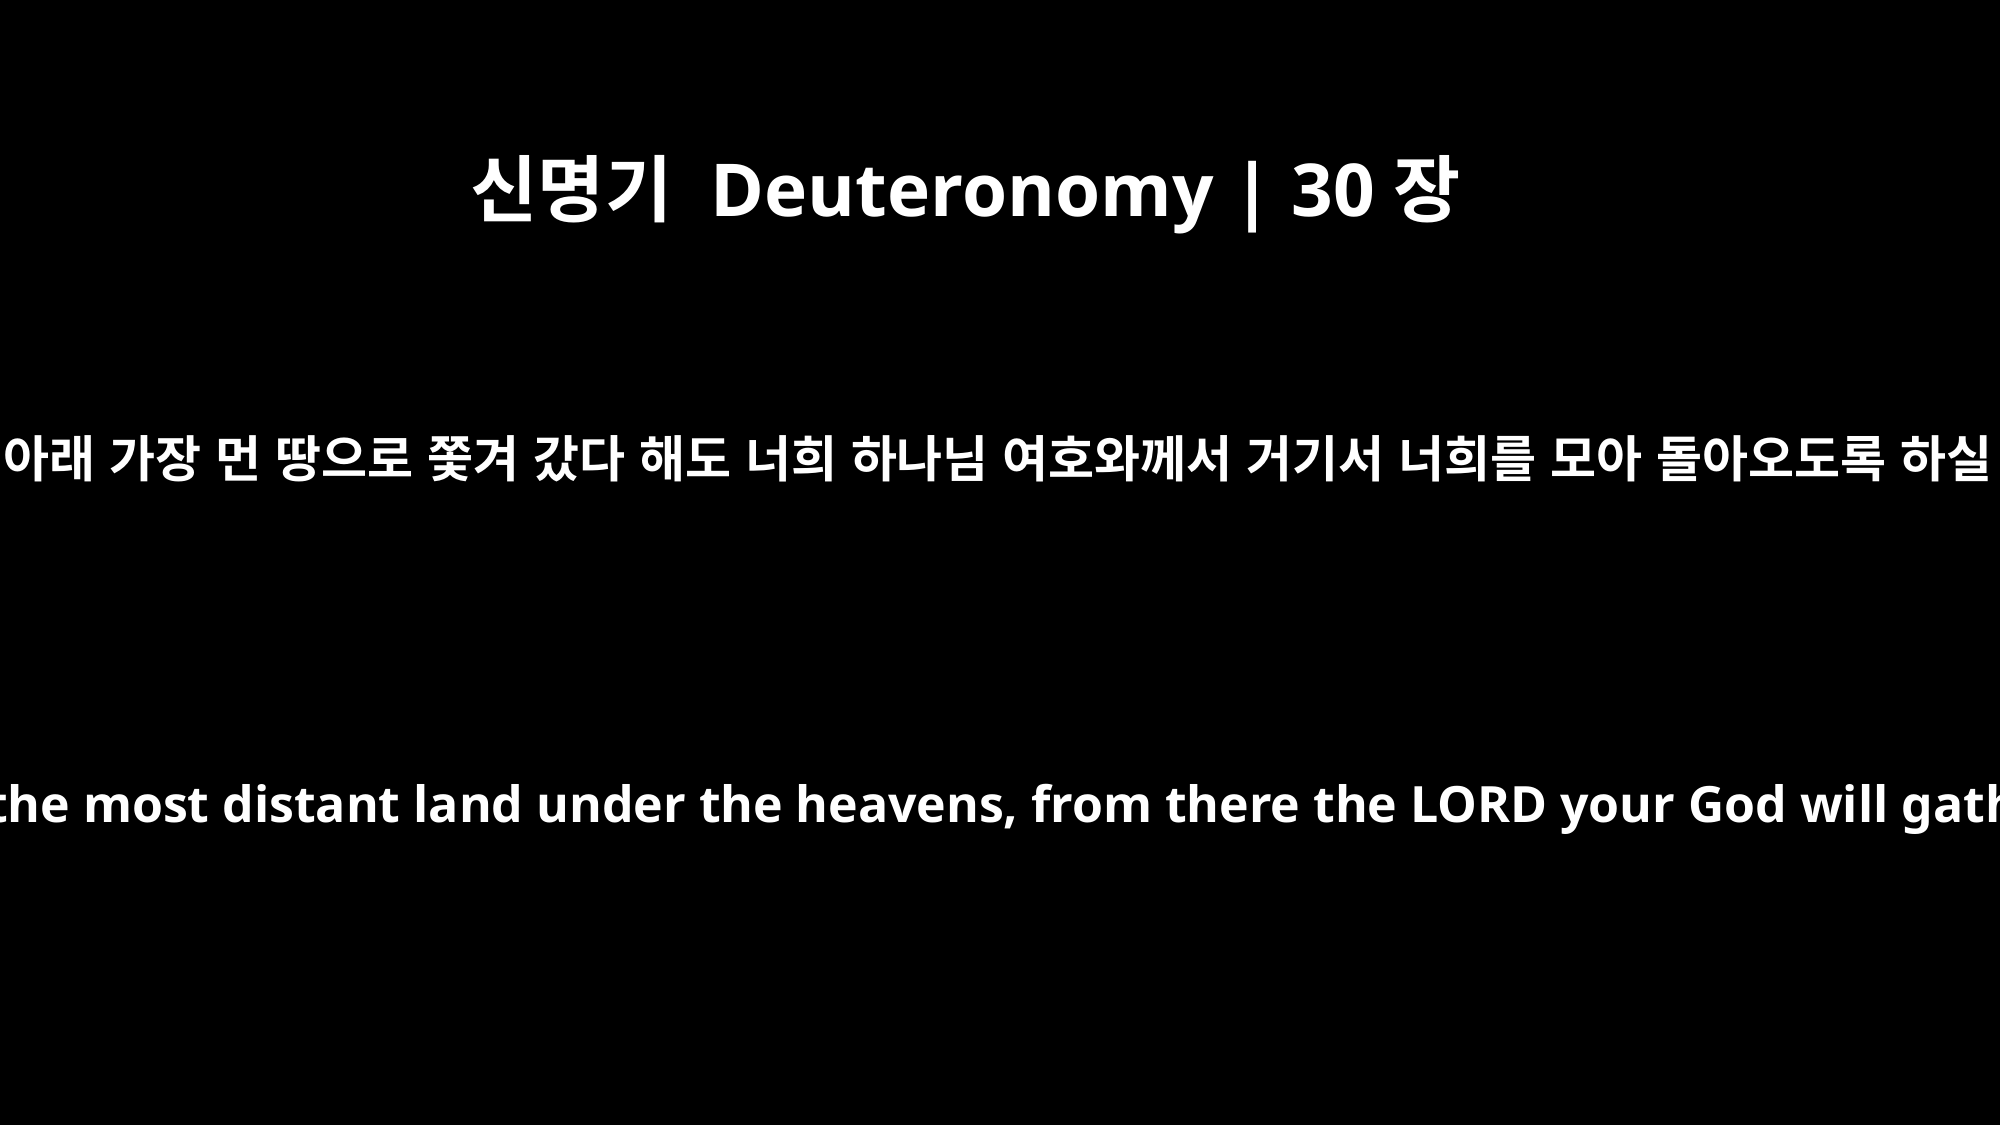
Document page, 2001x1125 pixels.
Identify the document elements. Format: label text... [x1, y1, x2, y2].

text_box 신명기 Deuteronomy | 30장 [456, 136, 1476, 239]
text_box 4 너희가 하늘 아래 가장 먼 땅으로 쫓겨 갔다 해도 너희 하나님 여호와께서 거기서 너희를 모아 돌아오도록 하실 것이다. [0, 359, 2000, 495]
text_box Even if you have been banished to the most distant land under the heavens, from there the LORD your God will gather you and bring you back. [0, 764, 2000, 840]
